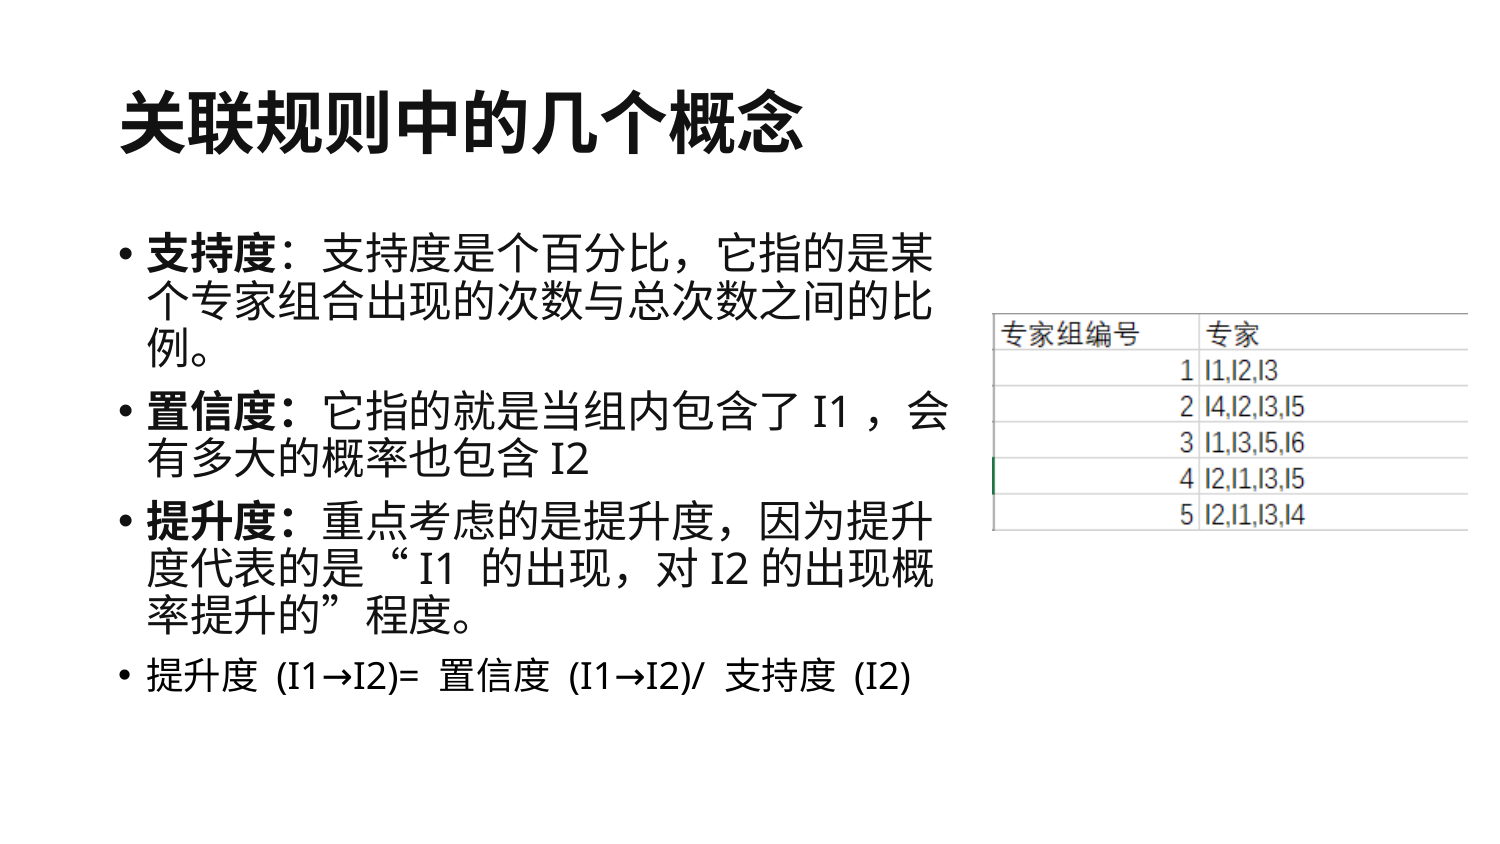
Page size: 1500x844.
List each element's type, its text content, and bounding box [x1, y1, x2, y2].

title 关联规则中的几个概念 [103, 44, 1397, 208]
list 支持度：支持度是个百分比，它指的是某个专家组合出现的次数与总次数之间的比例。 置信度：它指的就是当组内包含了I1，会有多大的概率也包含I2 提升度：重点考虑的是提升度，因为提升度代表的是“I1 的出现，对I2的出现概率提升的”程度。 提升度 (I1→I2)= 置信度 (I1→I2)/ 支持度 (I2) [103, 224, 993, 760]
picture [992, 313, 1468, 531]
